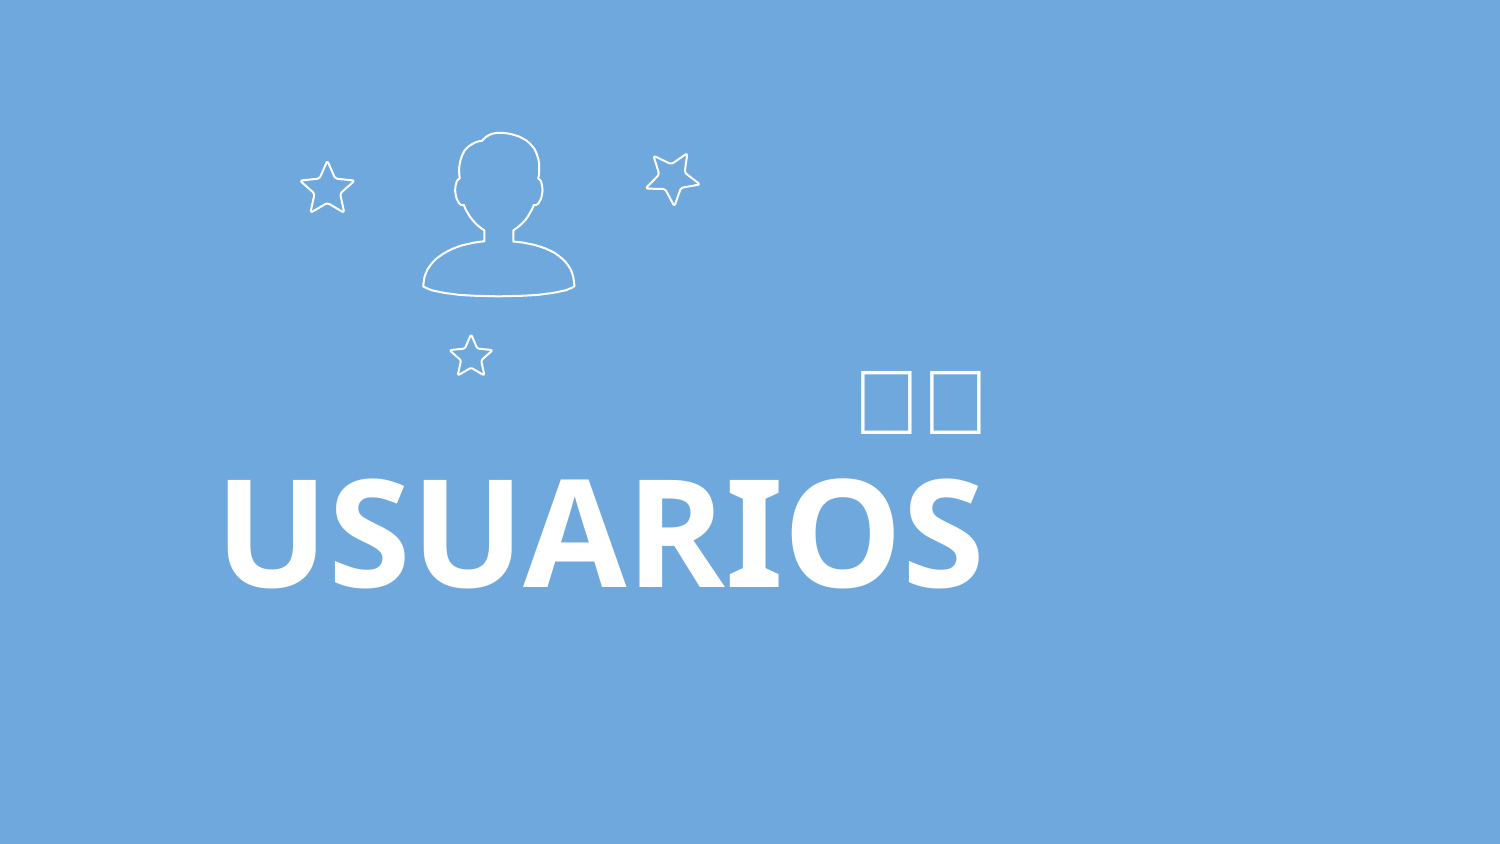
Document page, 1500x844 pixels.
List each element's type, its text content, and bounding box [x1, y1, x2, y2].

title USUARIOS [200, 422, 1475, 613]
text_box 👨👩 [837, 335, 1123, 462]
